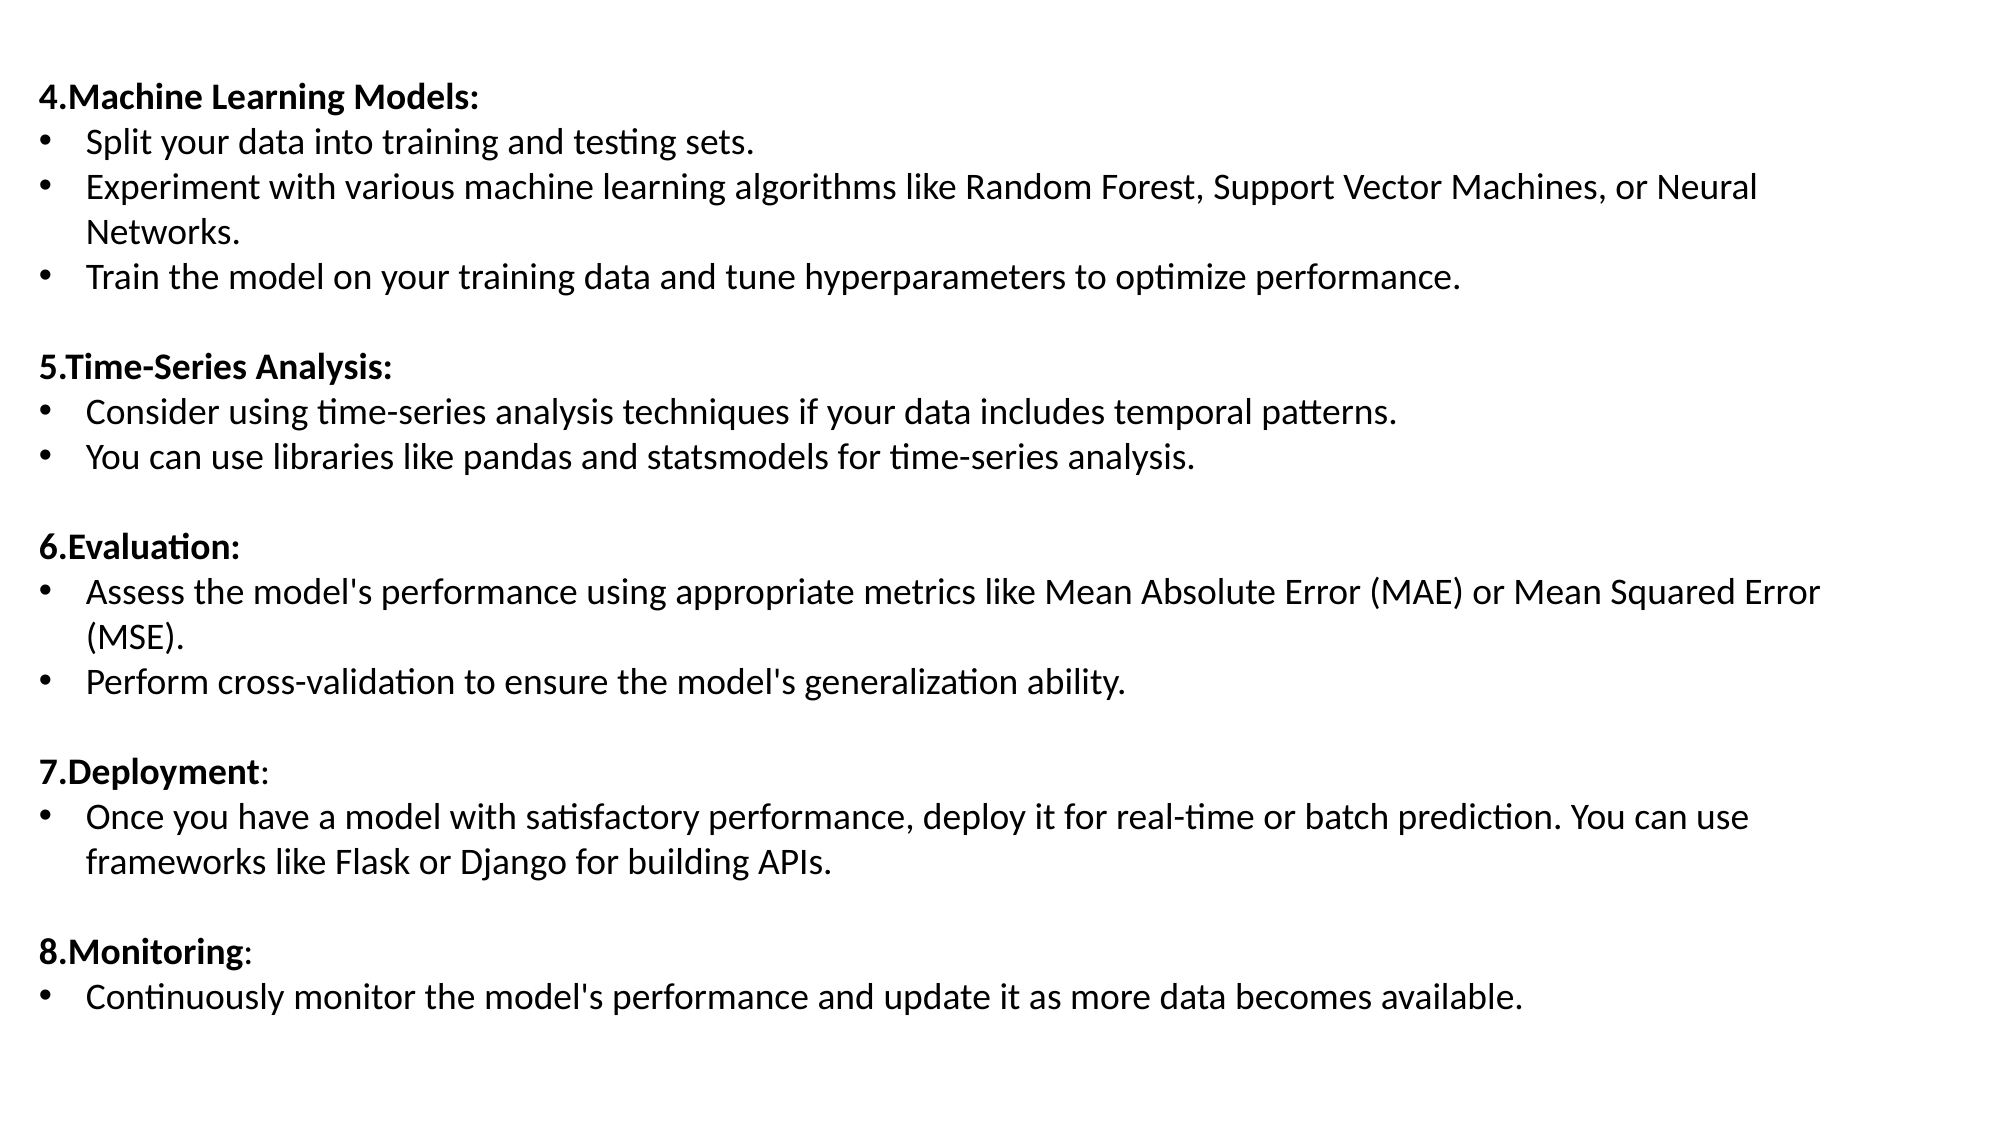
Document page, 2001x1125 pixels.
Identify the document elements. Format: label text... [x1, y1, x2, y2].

text_box 4.Machine Learning Models: Split your data into training and testing sets. Experiment with various machine learning algorithms like Random Forest, Support Vector Machines, or Neural Networks. Train the model on your training data and tune hyperparameters to optimize performance. 5.Time-Series Analysis: Consider using time-series analysis techniques if your data includes temporal patterns. You can use libraries like pandas and statsmodels for time-series analysis. 6.Evaluation: Assess the model's performance using appropriate metrics like Mean Absolute Error (MAE) or Mean Squared Error (MSE). Perform cross-validation to ensure the model's generalization ability. 7.Deployment: Once you have a model with satisfactory performance, deploy it for real-time or batch prediction. You can use frameworks like Flask or Django for building APIs. 8.Monitoring: Continuously monitor the model's performance and update it as more data becomes available. [24, 64, 1893, 1115]
